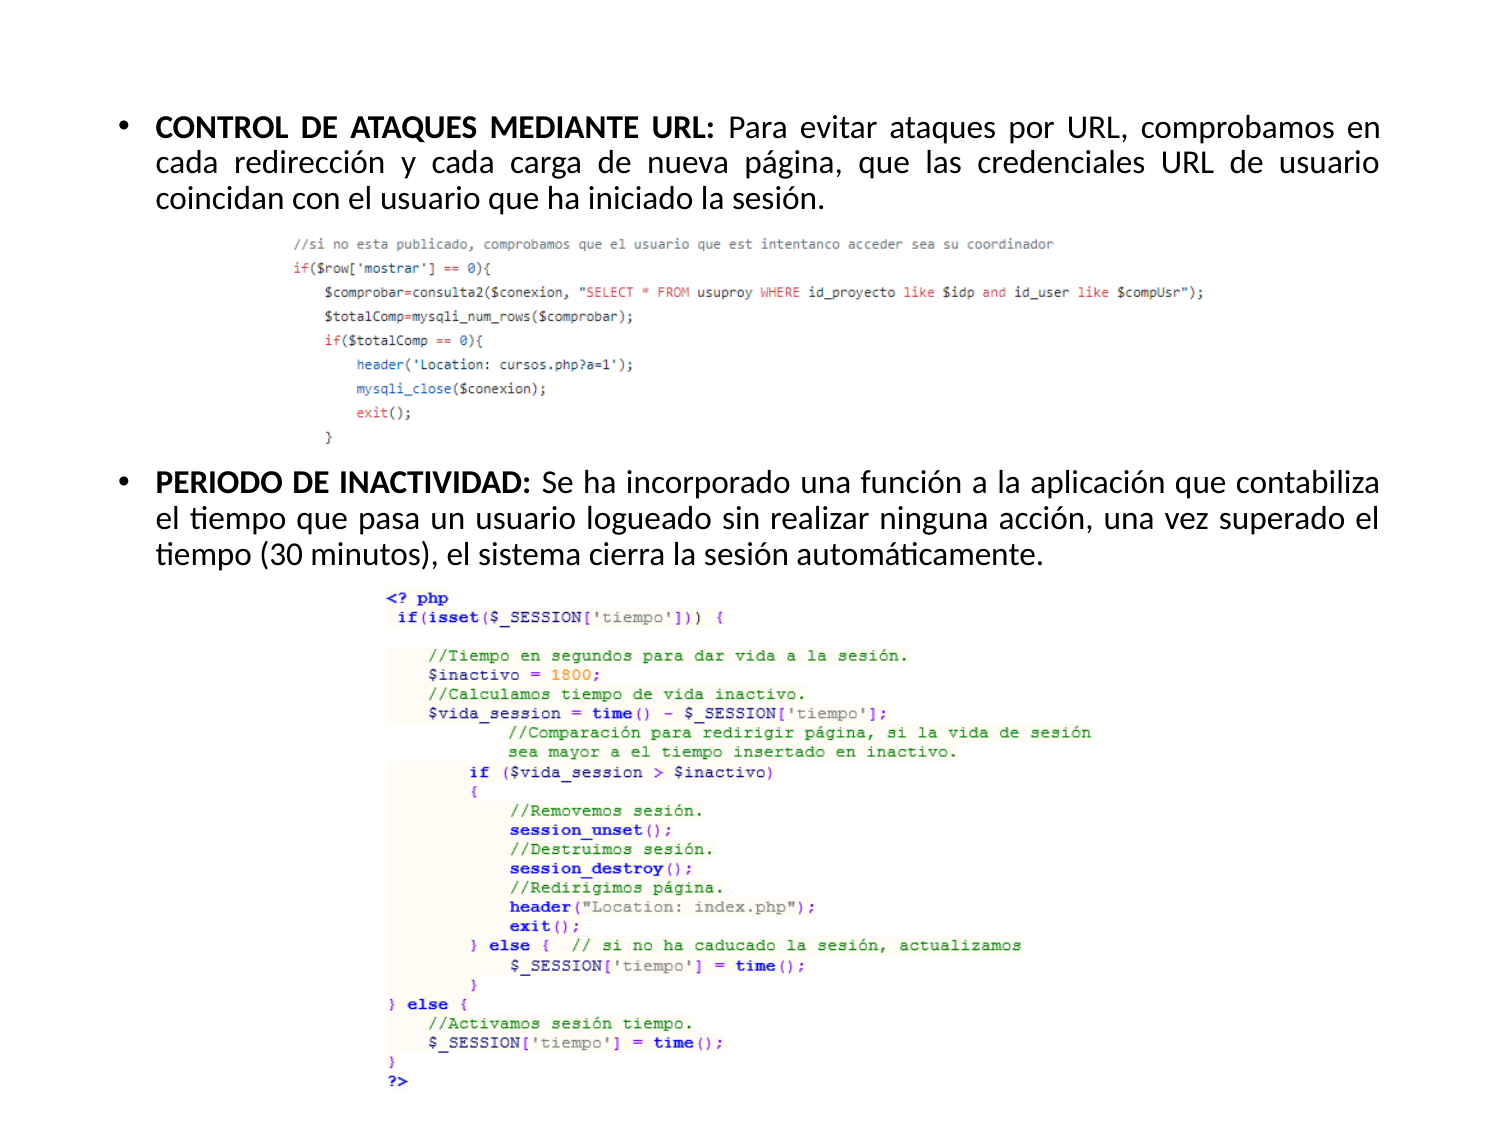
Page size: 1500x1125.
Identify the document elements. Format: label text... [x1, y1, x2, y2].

picture [284, 232, 1216, 450]
picture [377, 580, 1123, 1099]
list CONTROL DE ATAQUES MEDIANTE URL: Para evitar ataques por URL, comprobamos en cada redirección y cada carga de nueva página, que las credenciales URL de usuario coincidan con el usuario que ha iniciado la sesión. PERIODO DE INACTIVIDAD: Se ha incorporado una función a la aplicación que contabiliza el tiempo que pasa un usuario logueado sin realizar ninguna acción, una vez superado el tiempo (30 minutos), el sistema cierra la sesión automáticamente. [103, 101, 1397, 1014]
